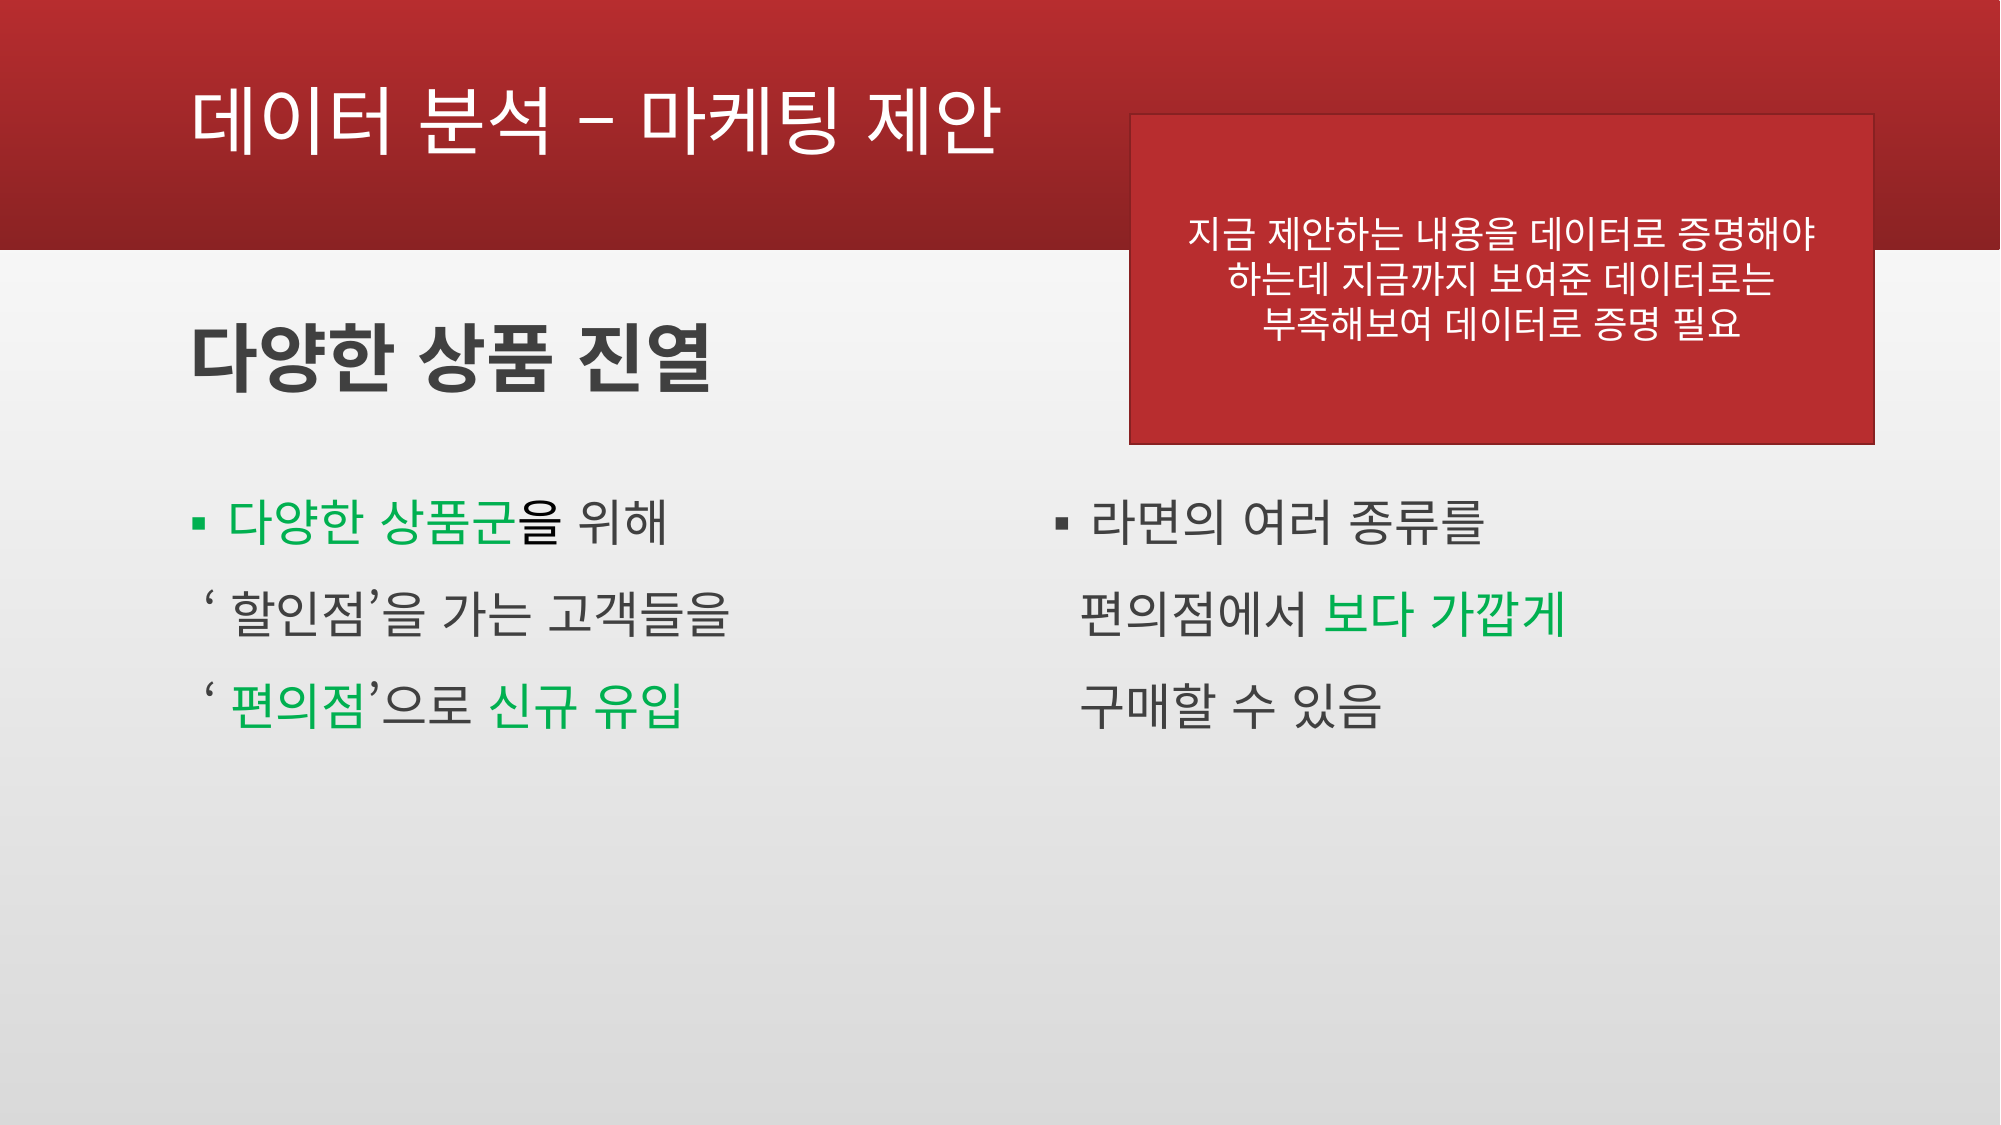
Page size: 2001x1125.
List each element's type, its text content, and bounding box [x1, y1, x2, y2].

text_box 지금 제안하는 내용을 데이터로 증명해야 하는데 지금까지 보여준 데이터로는 부족해보여 데이터로 증명 필요 [1129, 113, 1875, 445]
list 다양한 상품군을 위해 ‘할인점’을 가는 고객들을 ‘편의점’으로 신규 유입 [174, 491, 963, 1117]
list 라면의 여러 종류를 편의점에서 보다 가깝게 구매할 수 있음 [1038, 491, 1826, 1117]
title 데이터 분석 – 마케팅 제안 [174, 16, 1825, 234]
list 다양한 상품 진열 [174, 299, 963, 425]
